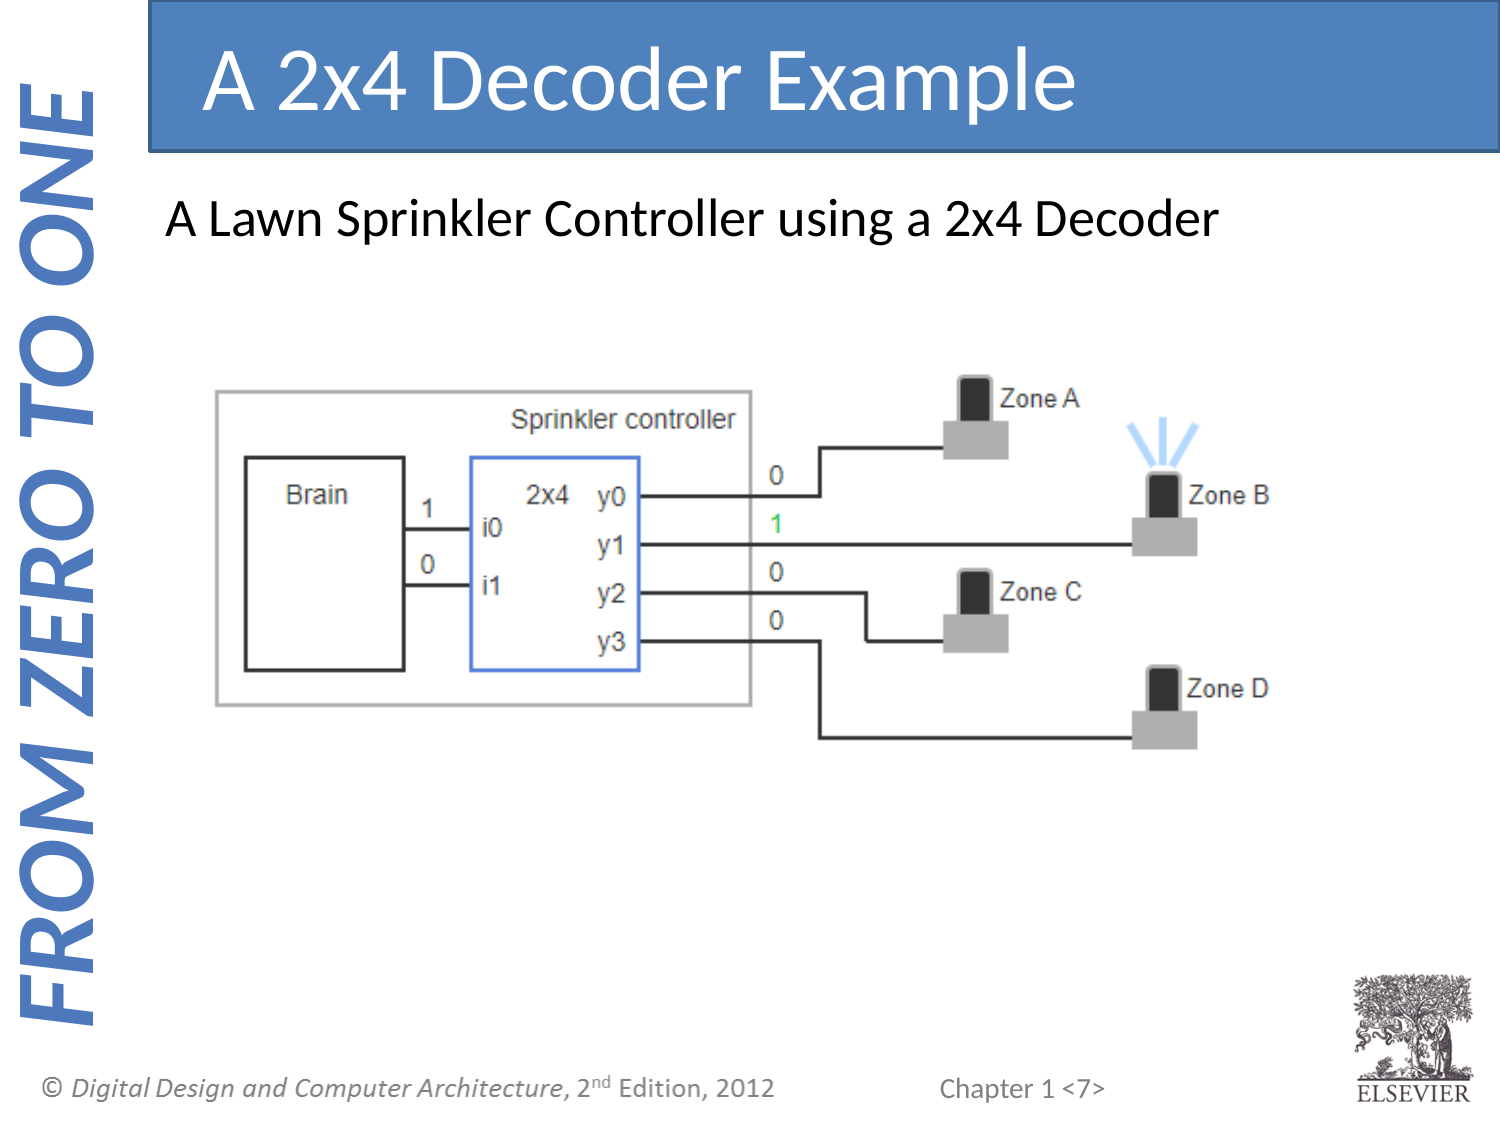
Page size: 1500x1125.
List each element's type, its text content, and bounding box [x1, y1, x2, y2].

text_box A 2x4 Decoder Example [187, 11, 1488, 136]
list A Lawn Sprinkler Controller using a 2x4 Decoder [150, 174, 1425, 288]
picture [0, 0, 1500, 1125]
